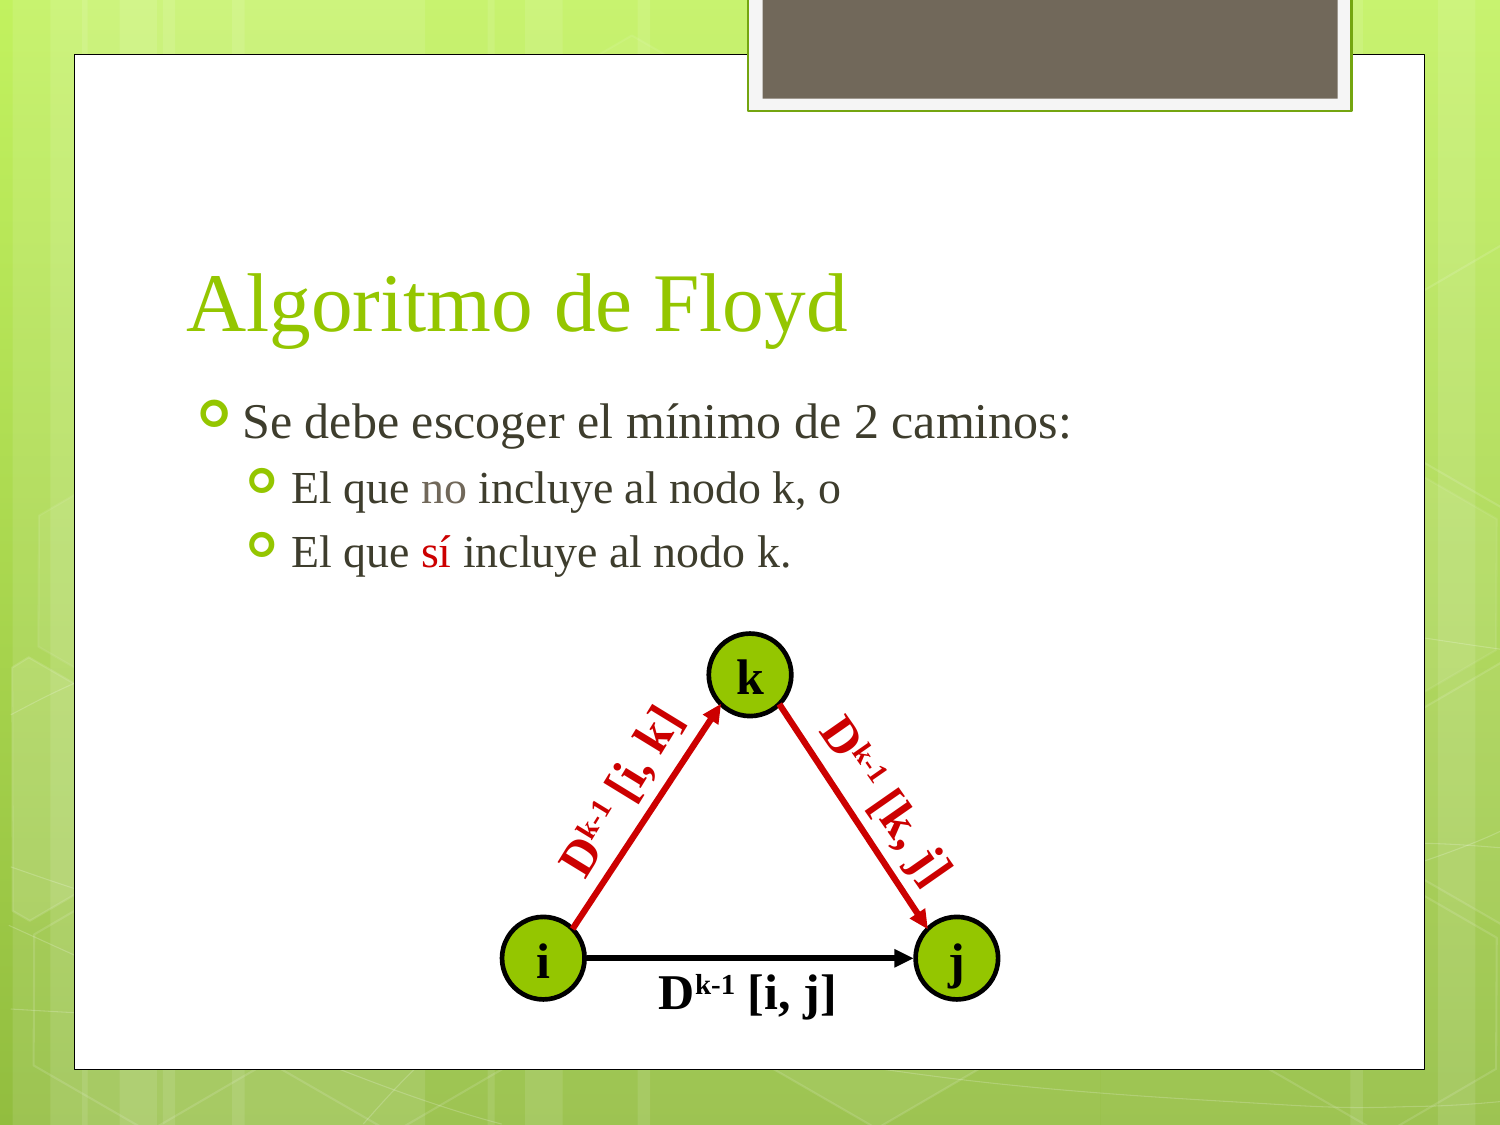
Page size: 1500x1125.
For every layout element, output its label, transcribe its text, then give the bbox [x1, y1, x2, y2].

text_box j [915, 916, 999, 1000]
text_box i [502, 916, 585, 1000]
list Se debe escoger el mínimo de 2 caminos: El que no incluye al nodo k, o El que sí incluye al nodo k. [171, 381, 1283, 957]
text_box Dk-1 [i, j] [644, 966, 853, 1027]
title Algoritmo de Floyd [171, 168, 1324, 357]
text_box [572, 633, 928, 927]
